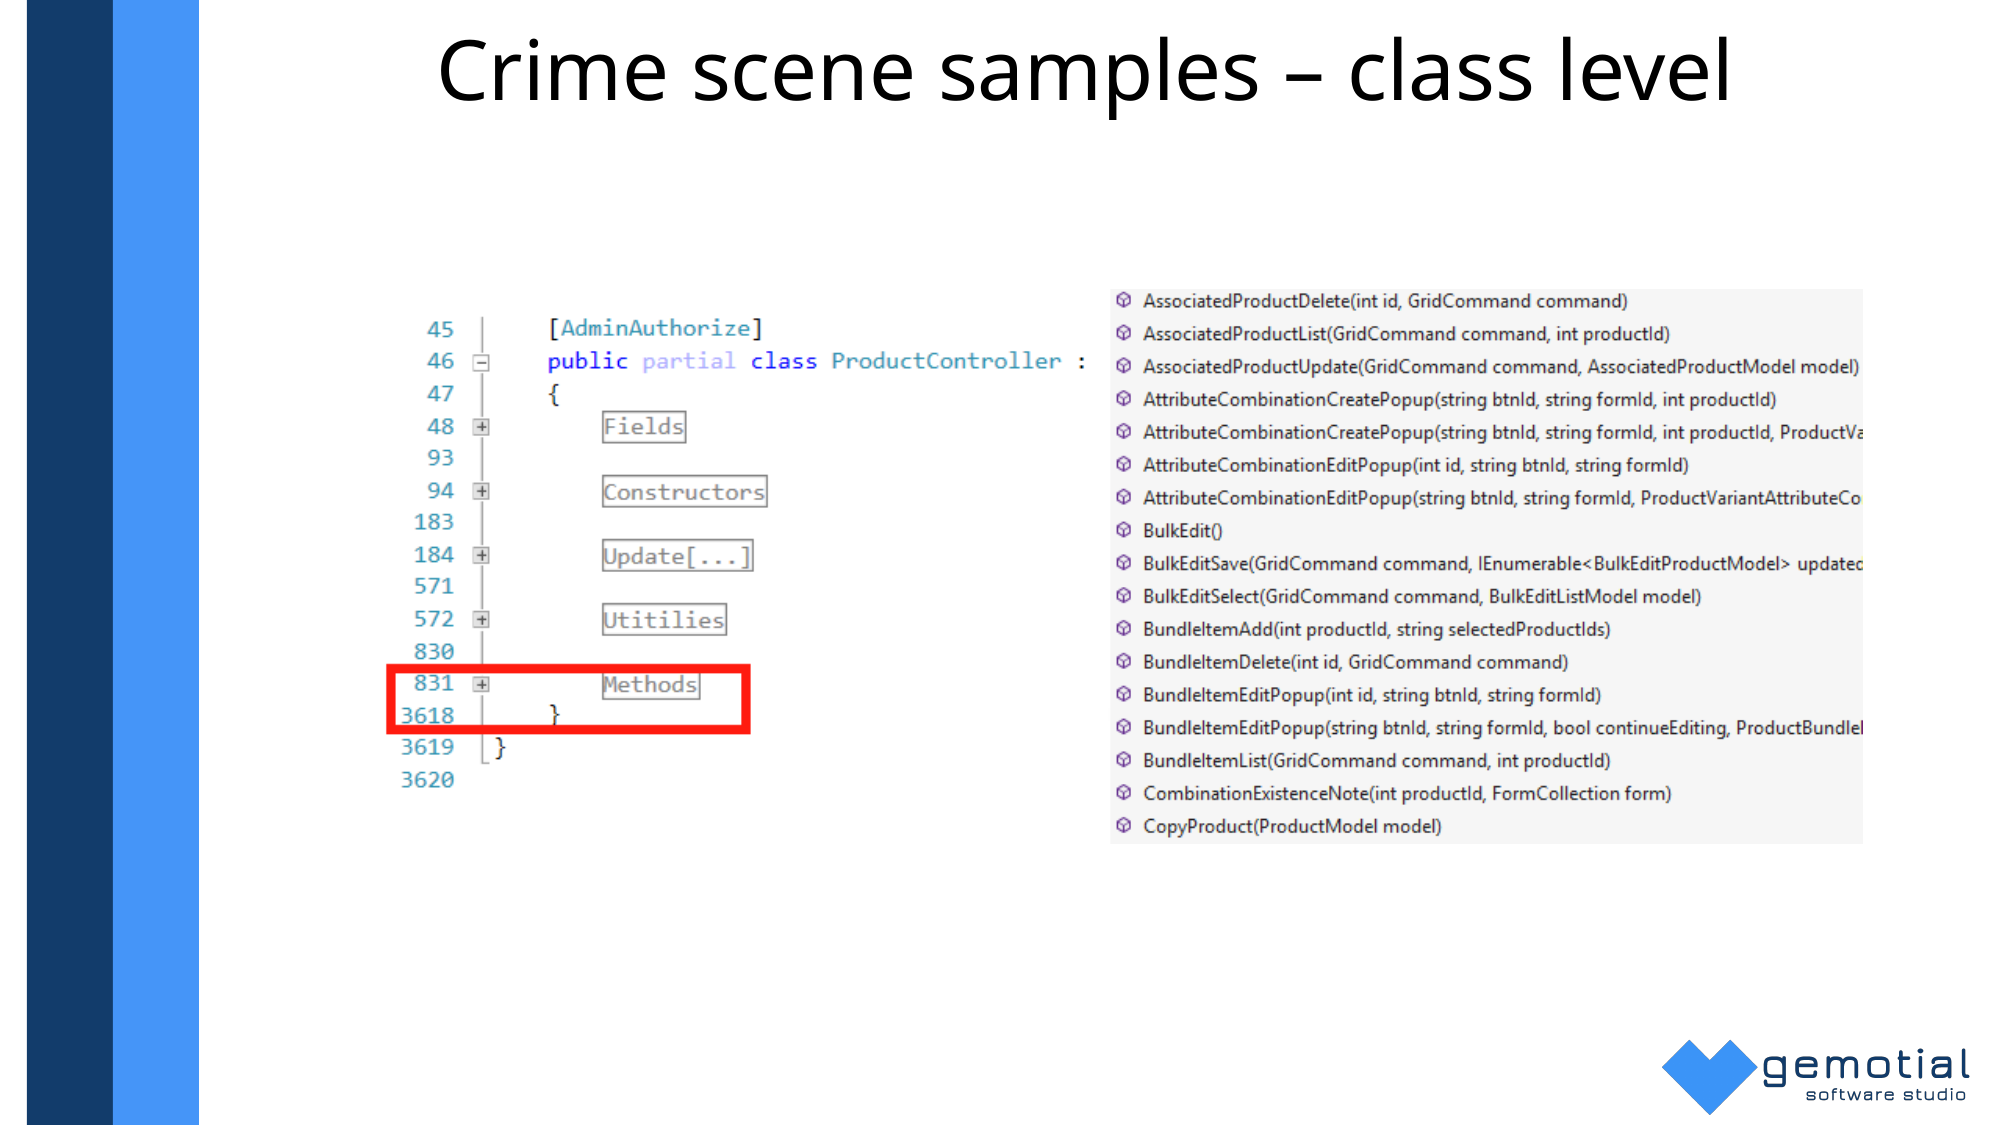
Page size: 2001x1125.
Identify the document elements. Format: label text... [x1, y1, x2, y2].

picture [1655, 1036, 1976, 1120]
picture [374, 288, 1863, 845]
title Crime scene samples – class level [264, 0, 1908, 134]
